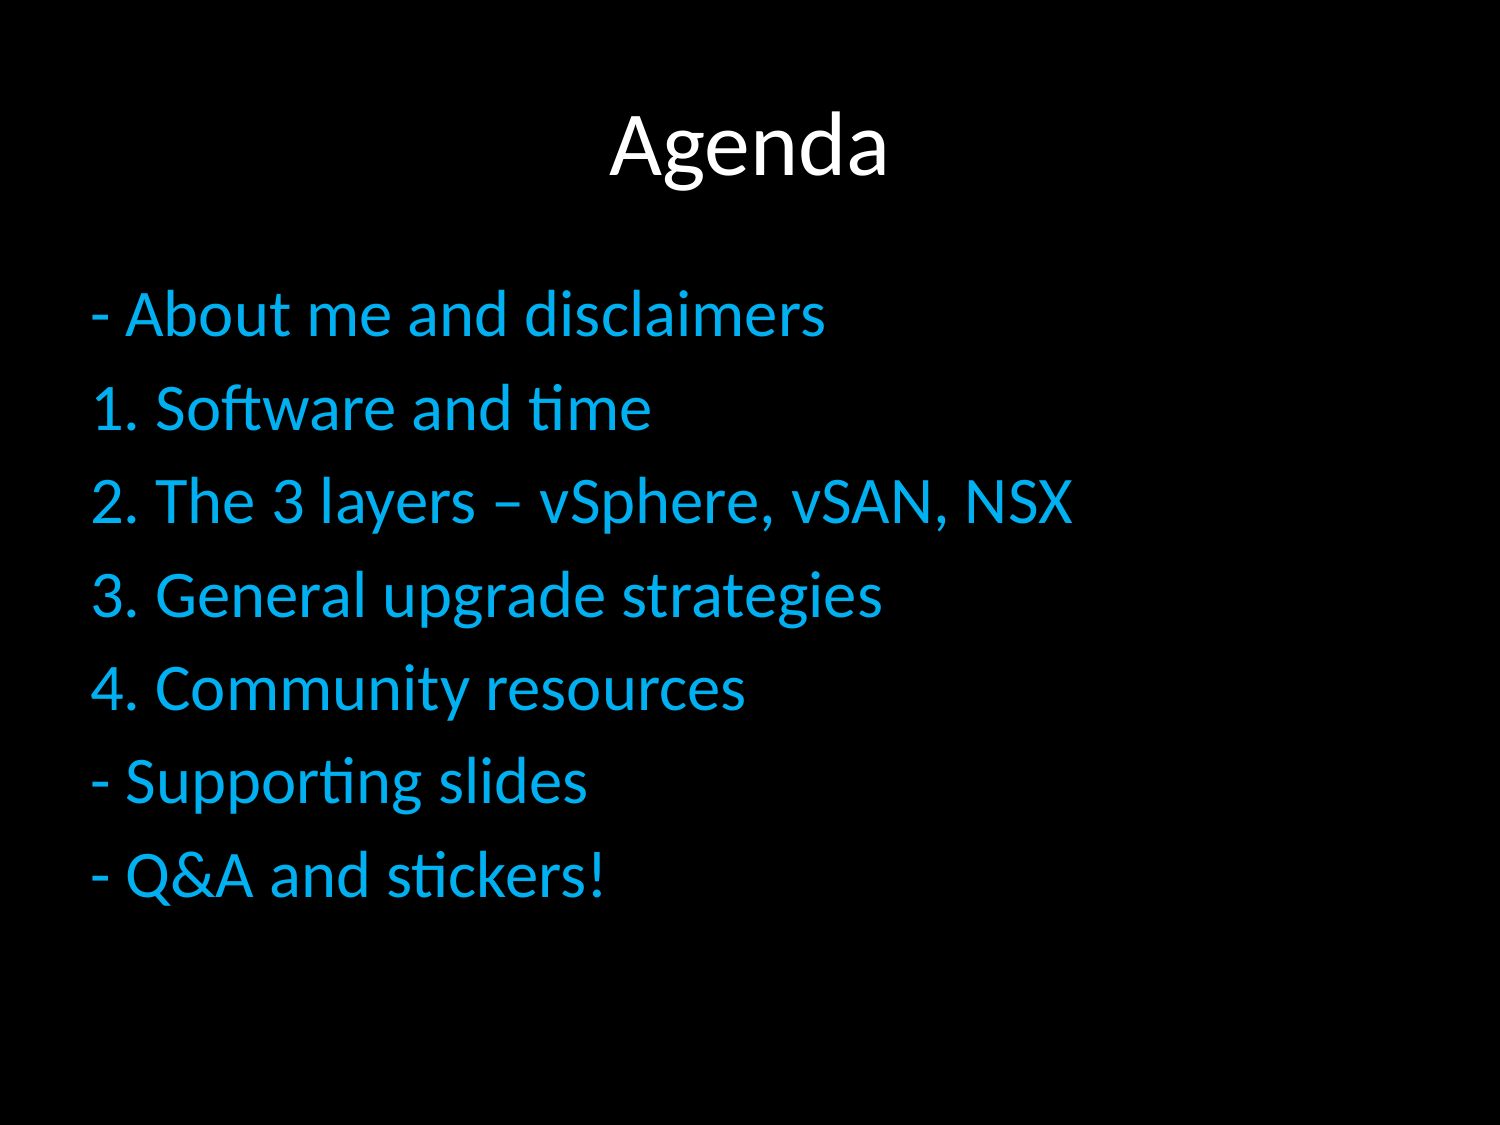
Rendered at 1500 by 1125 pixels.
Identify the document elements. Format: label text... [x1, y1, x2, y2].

title Agenda [75, 45, 1425, 233]
list - About me and disclaimers 1. Software and time 2. The 3 layers – vSphere, vSAN, NSX 3. General upgrade strategies 4. Community resources - Supporting slides - Q&A and stickers! [75, 262, 1425, 1050]
